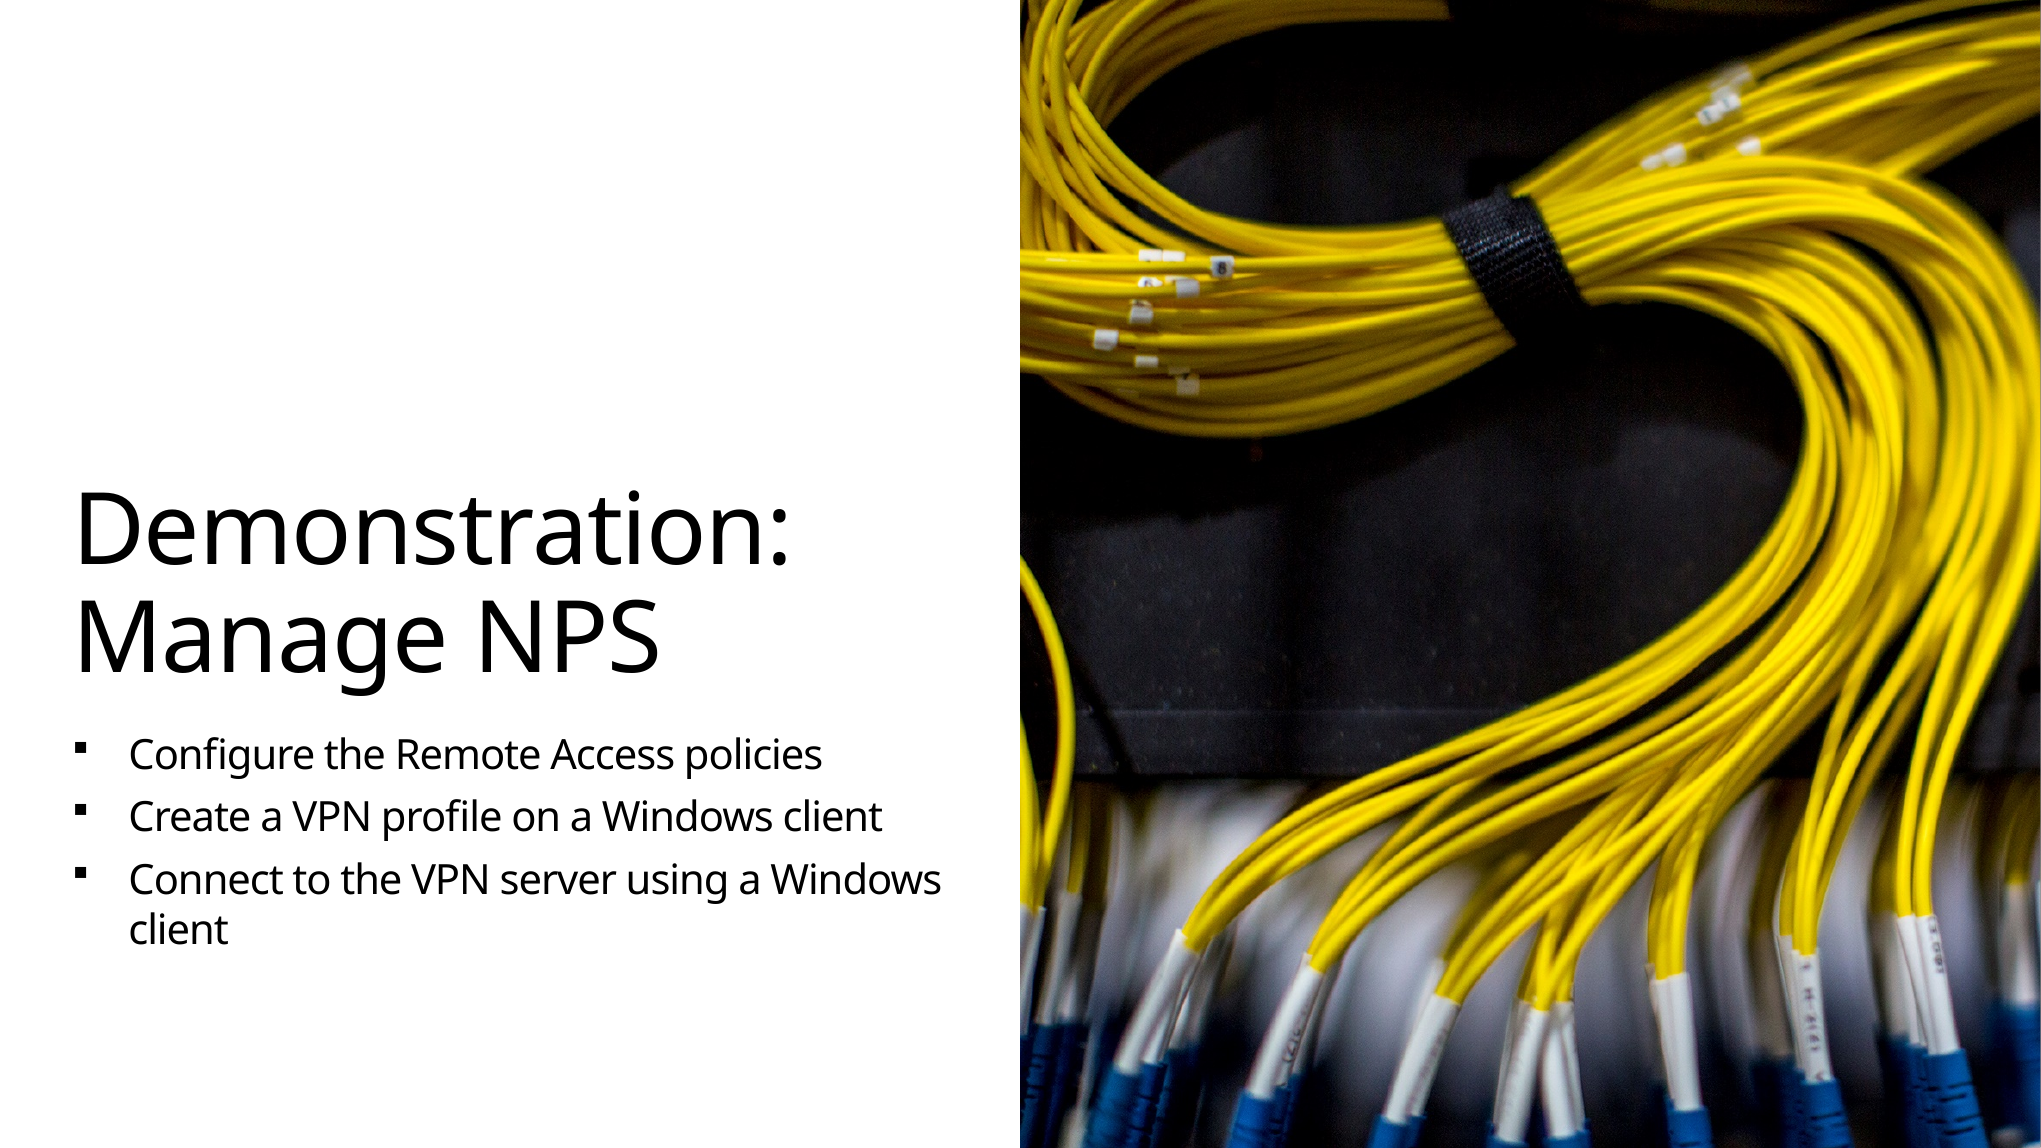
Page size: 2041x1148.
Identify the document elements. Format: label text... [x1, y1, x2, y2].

subtitle Configure the Remote Access policies Create a VPN profile on a Windows client Connect to the VPN server using a Windows client [71, 727, 981, 1005]
title Demonstration: Manage NPS [71, 424, 981, 725]
picture [1020, 0, 2041, 1148]
